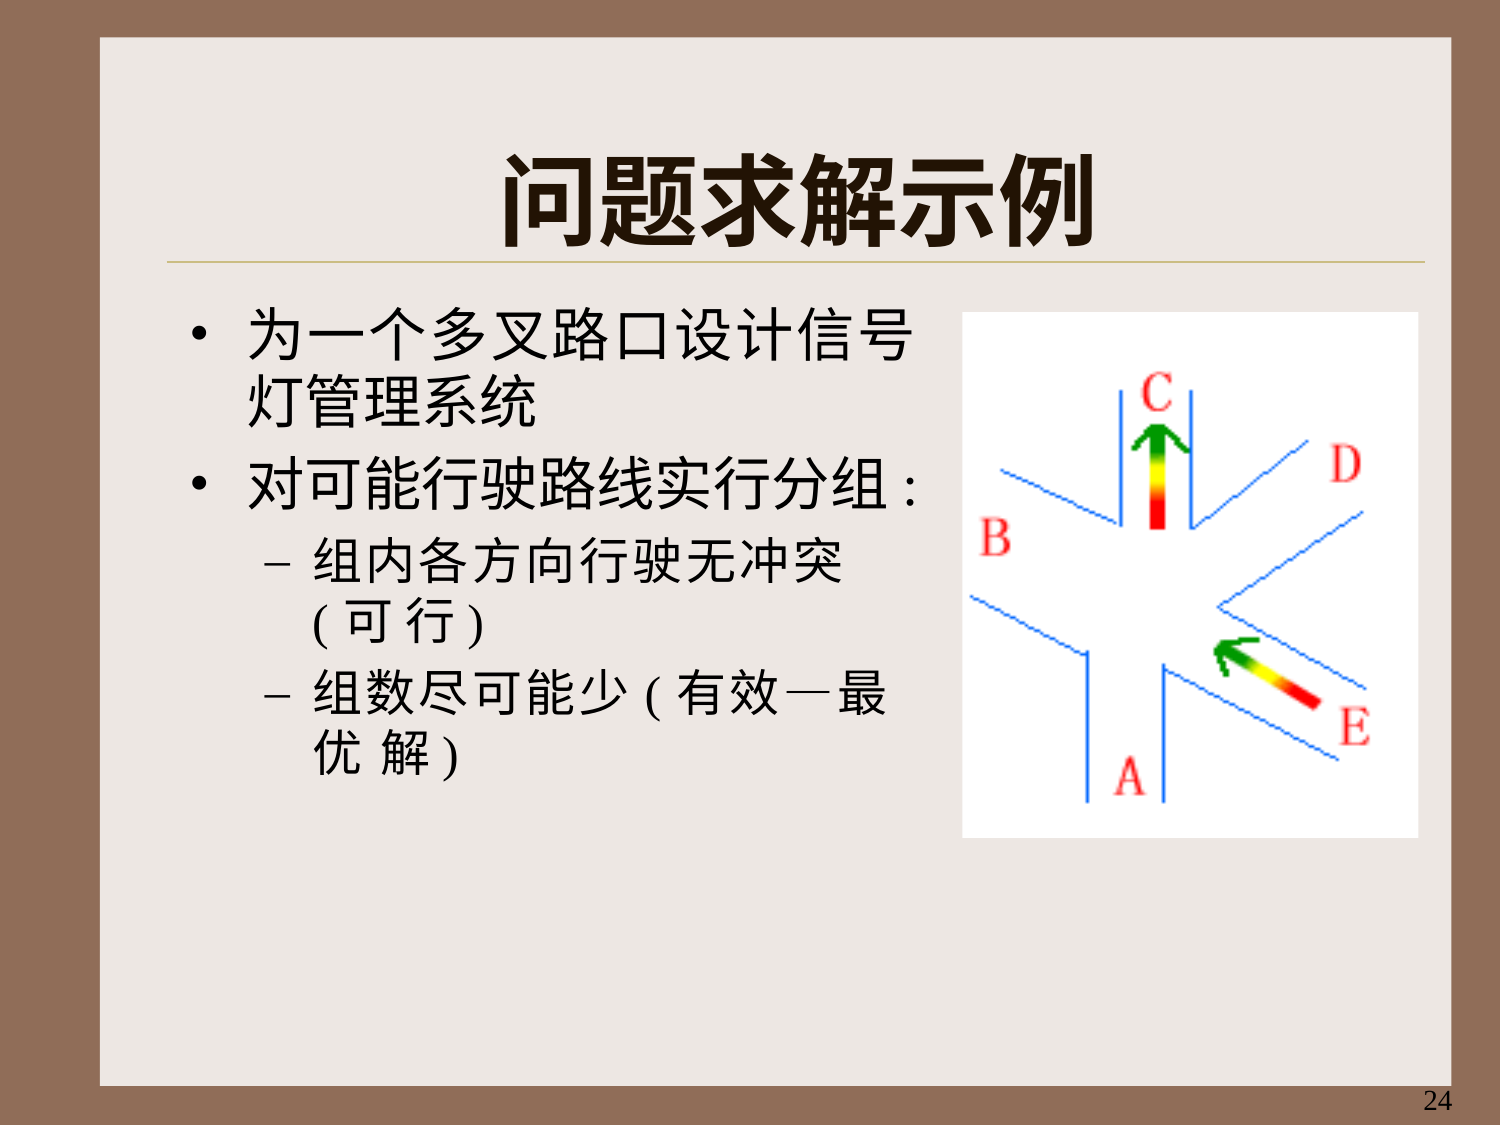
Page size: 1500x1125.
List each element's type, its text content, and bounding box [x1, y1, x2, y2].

text_box 为一个多叉路口设计信号 灯管理系统 对可能行驶路线实行分组: 组内各方向行驶无冲突(可 行) 组数尽可能少(有效—最优 解) [187, 294, 924, 782]
title 问题求解示例 [396, 137, 1104, 327]
slide_number 24 [1419, 1082, 1457, 1125]
text_box [962, 312, 1419, 838]
